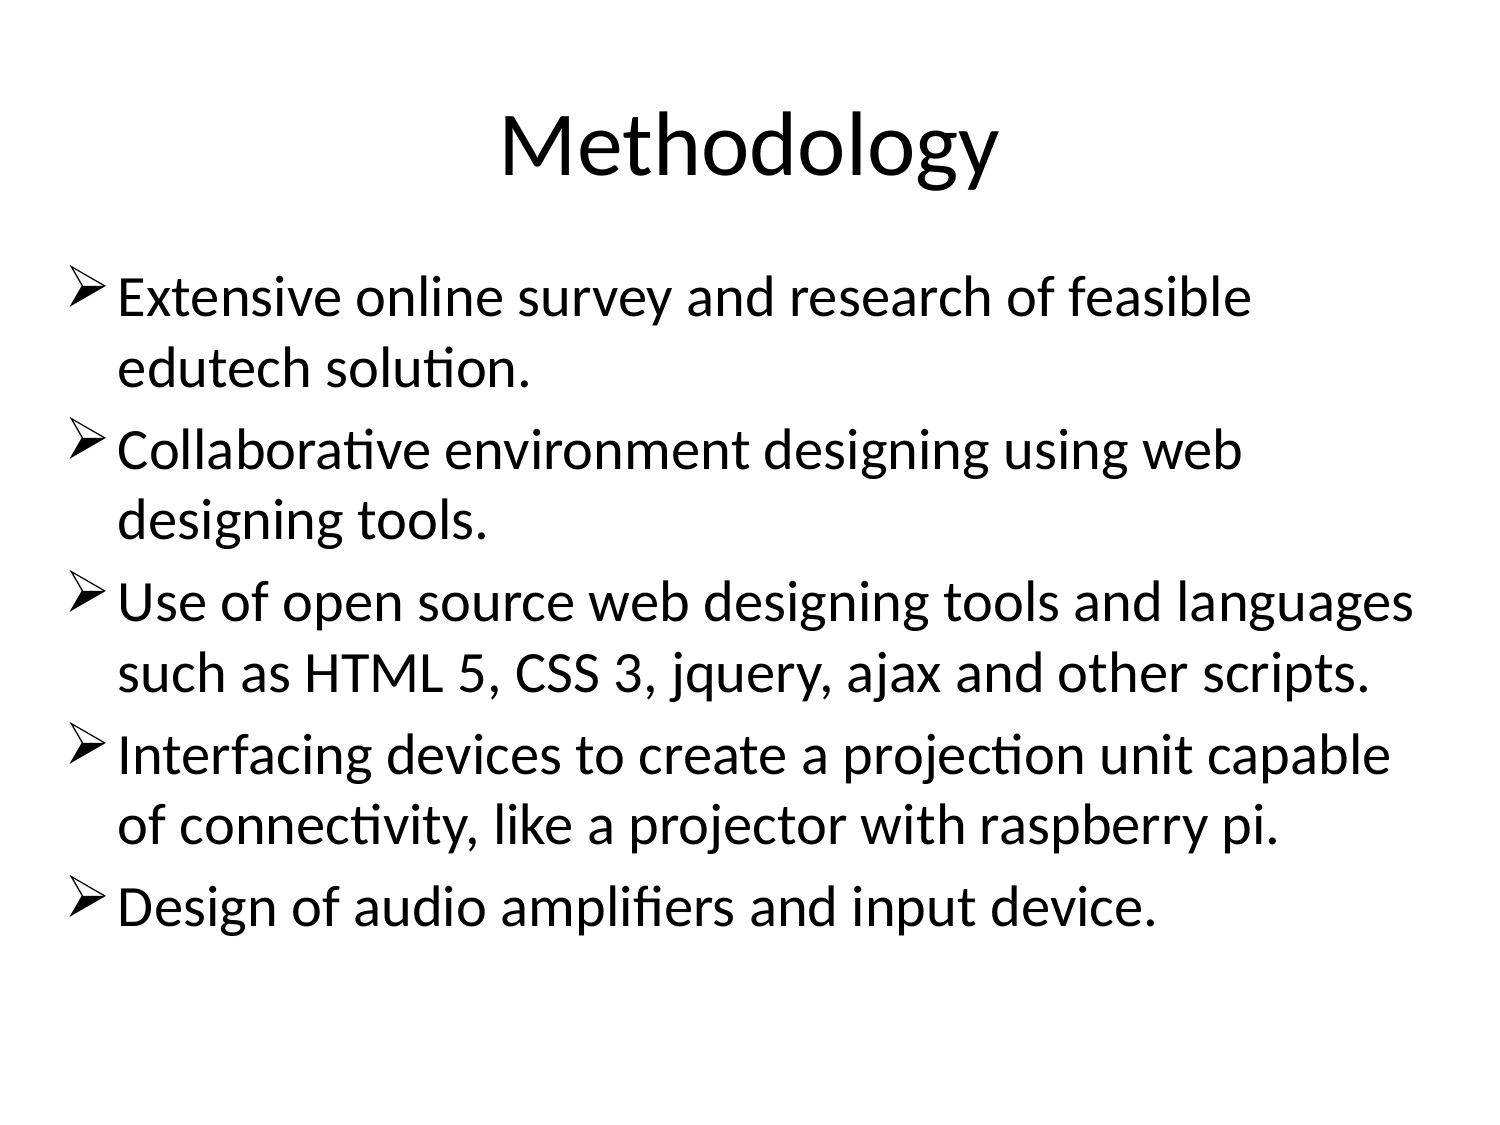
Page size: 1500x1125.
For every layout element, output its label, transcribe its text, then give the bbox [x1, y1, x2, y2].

title Methodology [75, 45, 1425, 233]
list Extensive online survey and research of feasible edutech solution. Collaborative environment designing using web designing tools. Use of open source web designing tools and languages such as HTML 5, CSS 3, jquery, ajax and other scripts. Interfacing devices to create a projection unit capable of connectivity, like a projector with raspberry pi. Design of audio amplifiers and input device. [49, 250, 1445, 1025]
